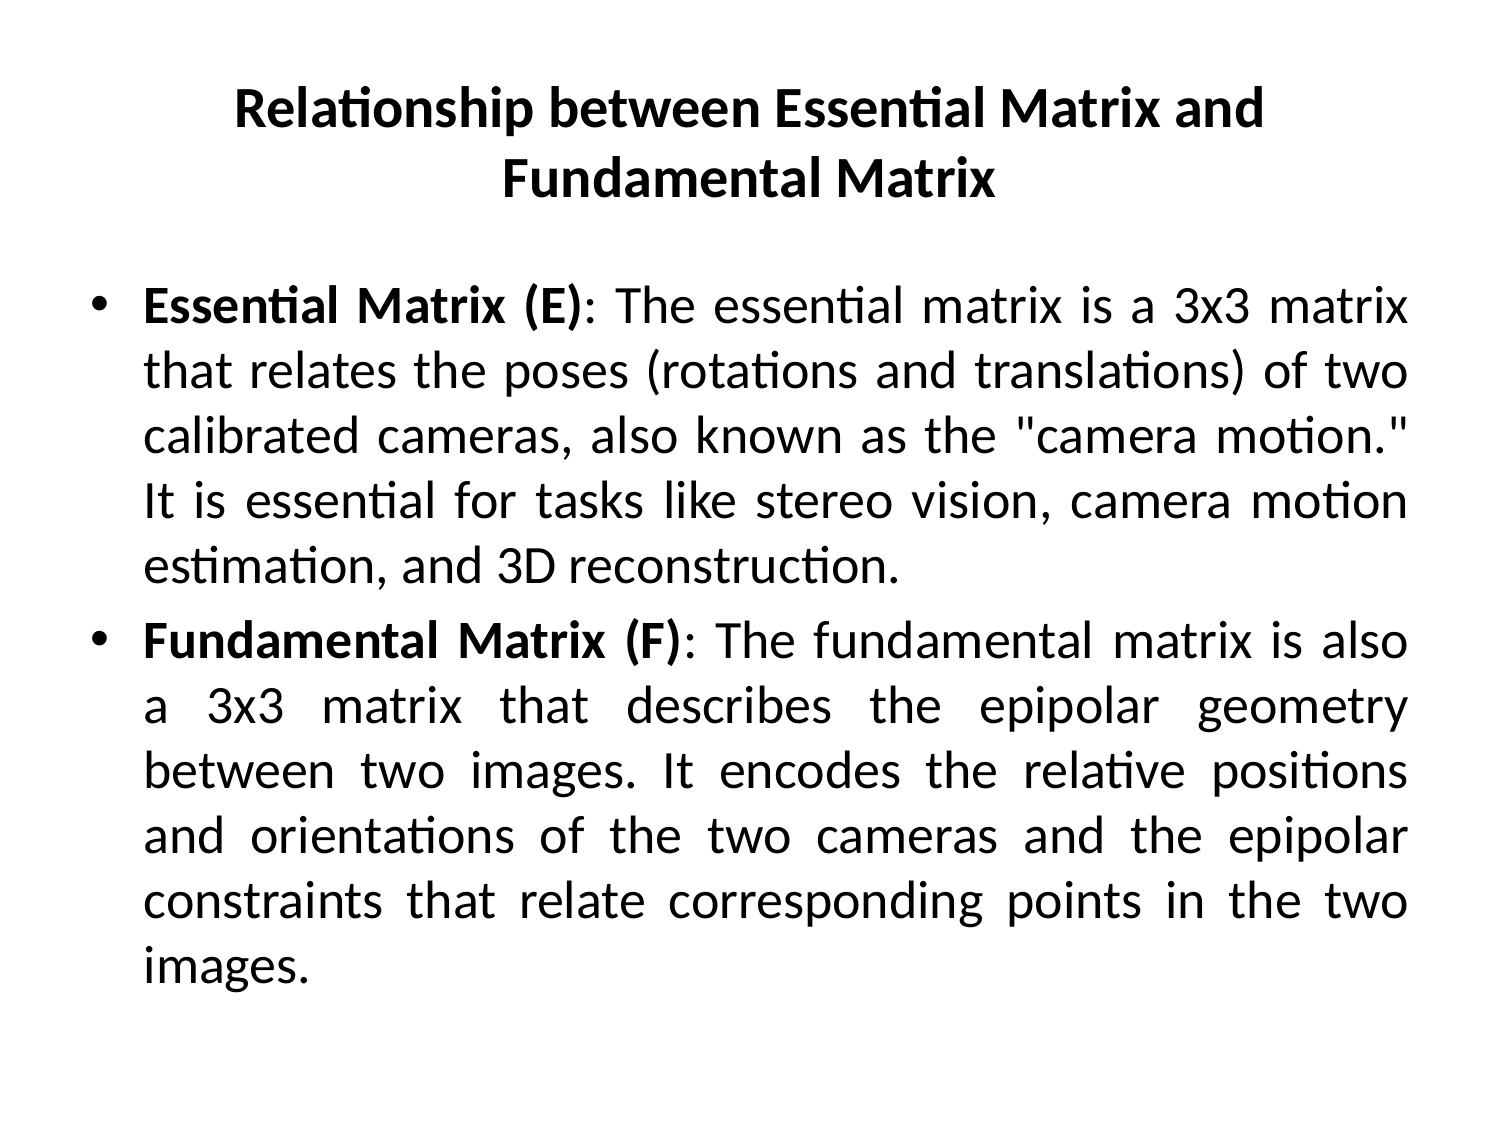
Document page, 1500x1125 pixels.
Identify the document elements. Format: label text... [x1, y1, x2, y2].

title Relationship between Essential Matrix and Fundamental Matrix [75, 45, 1425, 233]
list Essential Matrix (E): The essential matrix is a 3x3 matrix that relates the poses (rotations and translations) of two calibrated cameras, also known as the "camera motion." It is essential for tasks like stereo vision, camera motion estimation, and 3D reconstruction. Fundamental Matrix (F): The fundamental matrix is also a 3x3 matrix that describes the epipolar geometry between two images. It encodes the relative positions and orientations of the two cameras and the epipolar constraints that relate corresponding points in the two images. [75, 262, 1425, 1005]
